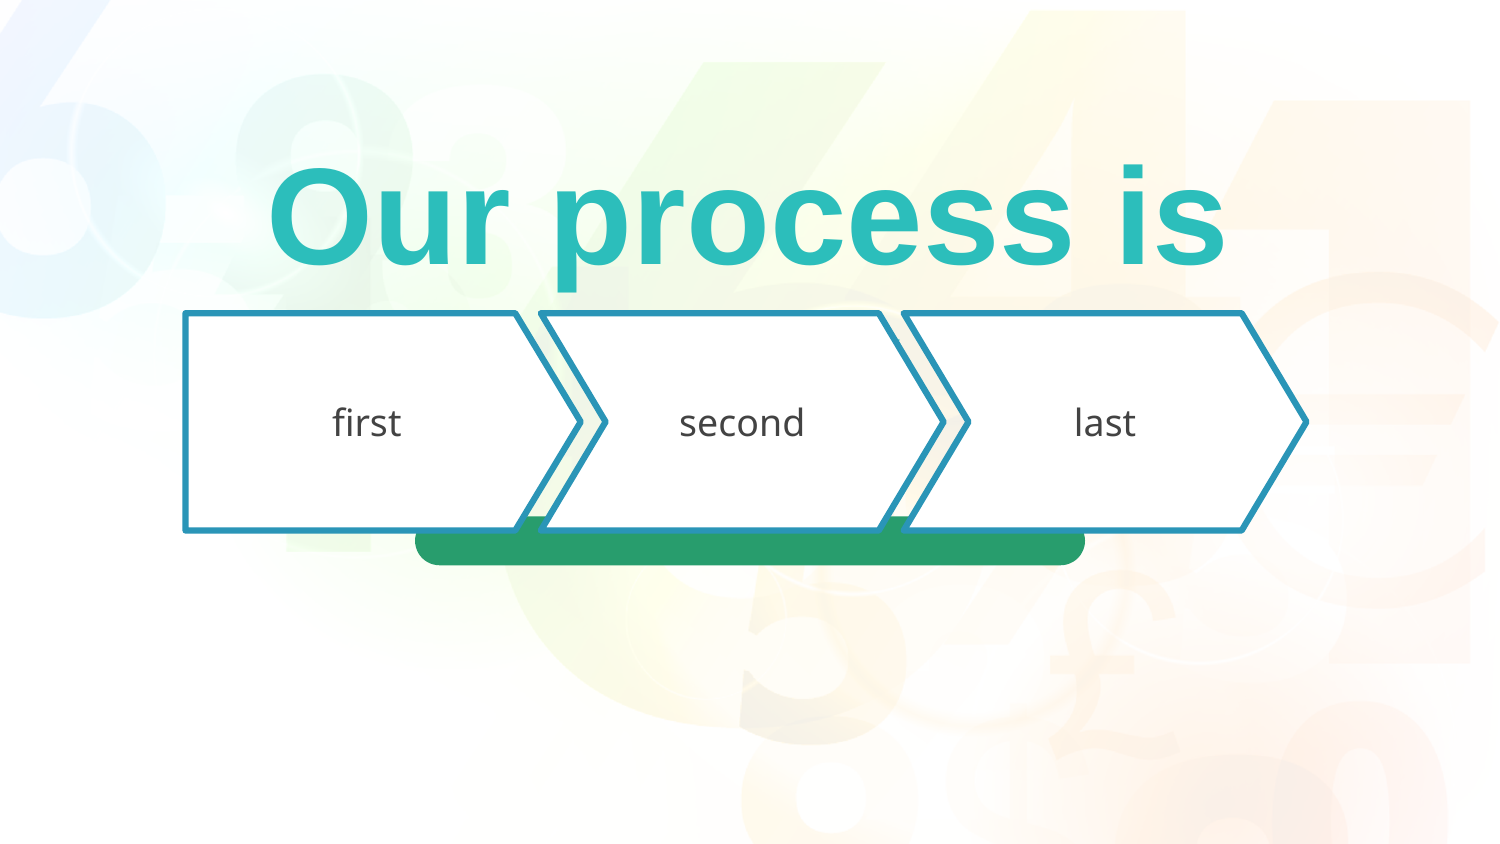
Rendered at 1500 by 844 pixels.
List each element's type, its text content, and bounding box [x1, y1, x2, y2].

text_box first [185, 313, 581, 531]
title Our process is easy [172, 130, 1324, 254]
picture [0, 0, 1500, 844]
text_box last [903, 313, 1307, 531]
text_box second [540, 313, 944, 531]
